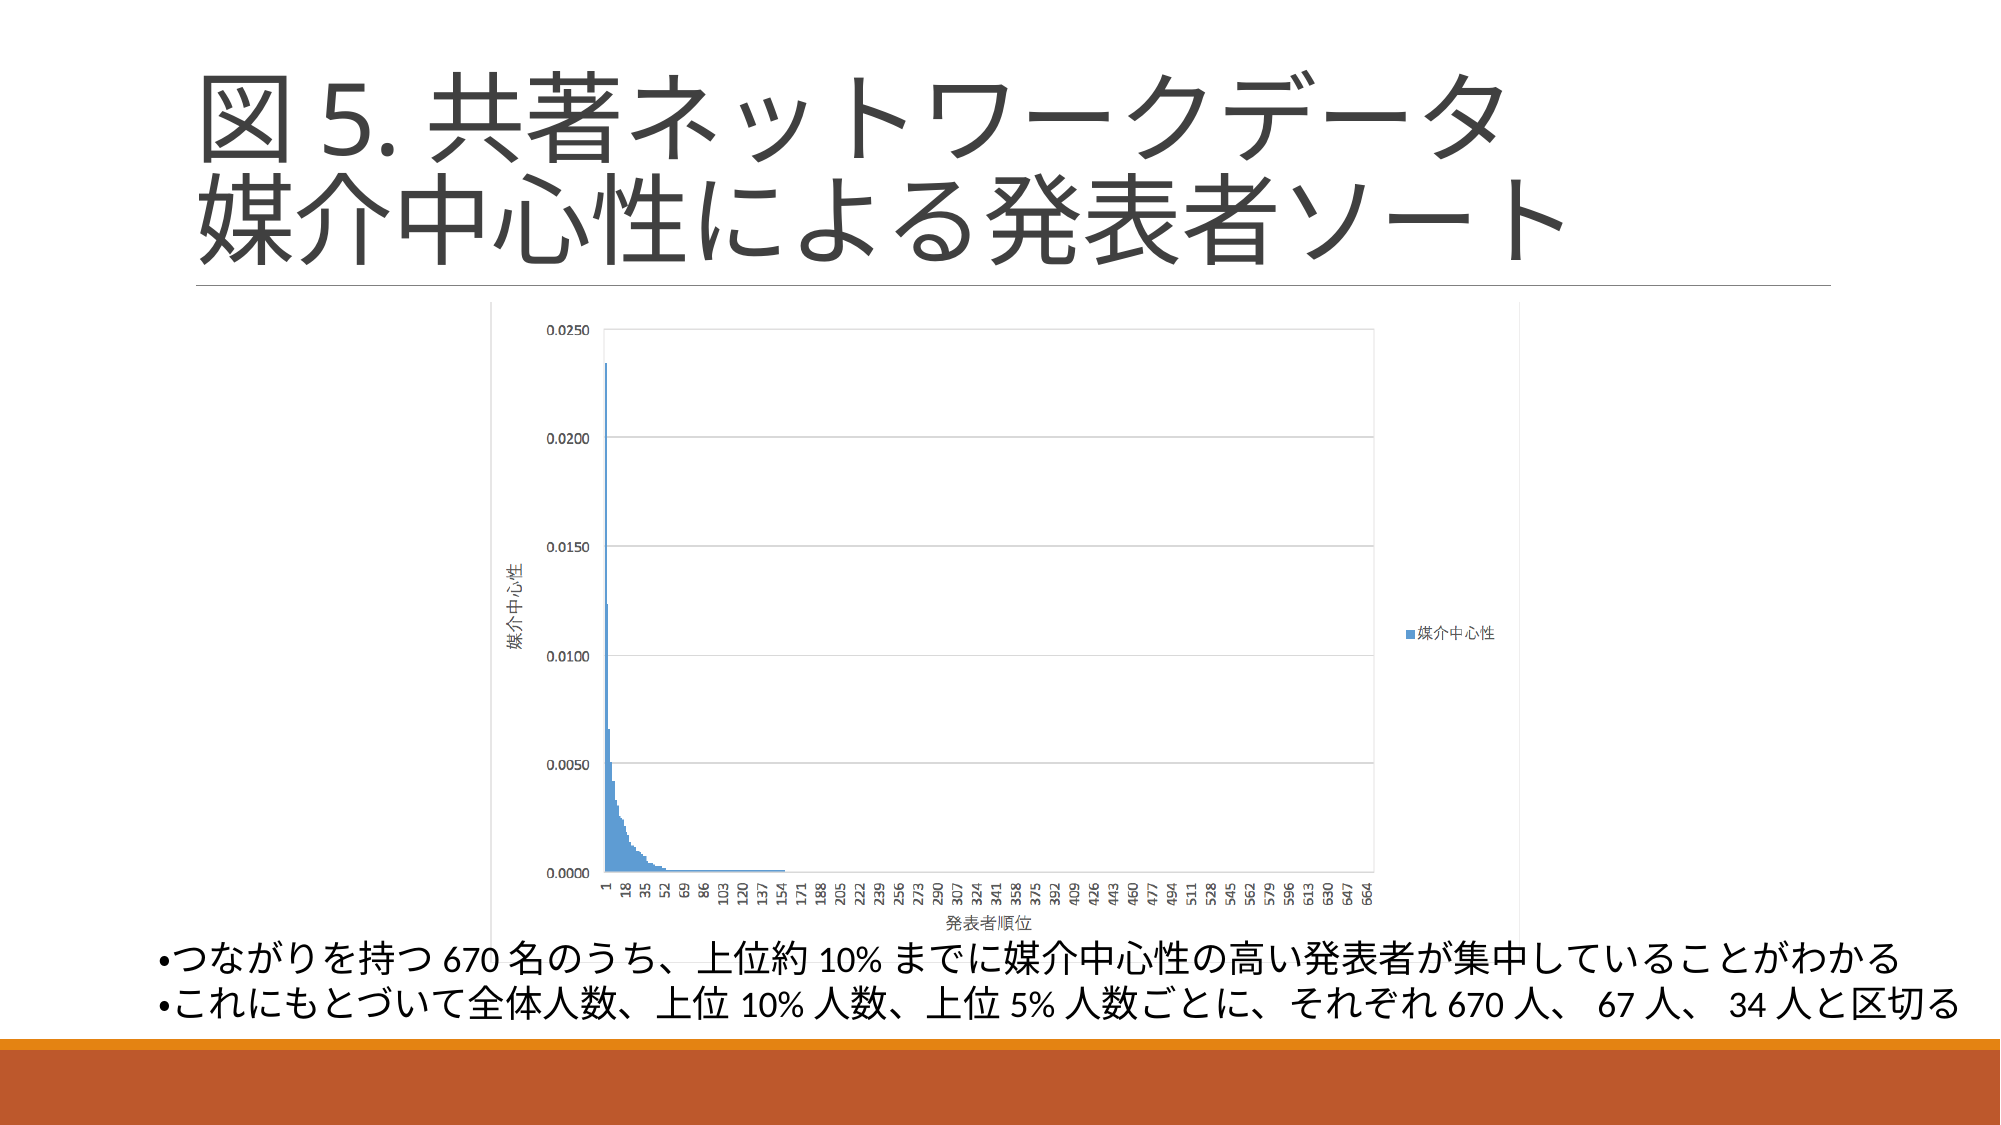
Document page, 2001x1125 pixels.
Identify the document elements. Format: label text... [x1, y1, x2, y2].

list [489, 302, 1521, 964]
title 図5.共著ネットワークデータ 媒介中心性による発表者ソート [180, 47, 1830, 285]
text_box ・つながりを持つ670名のうち、上位約10%までに媒介中心性の高い発表者が集中していることがわかる ・これにもとづいて全体人数、上位10%人数、上位5%人数ごとに、それぞれ670人、67人、34人と区切る [143, 927, 2000, 1033]
